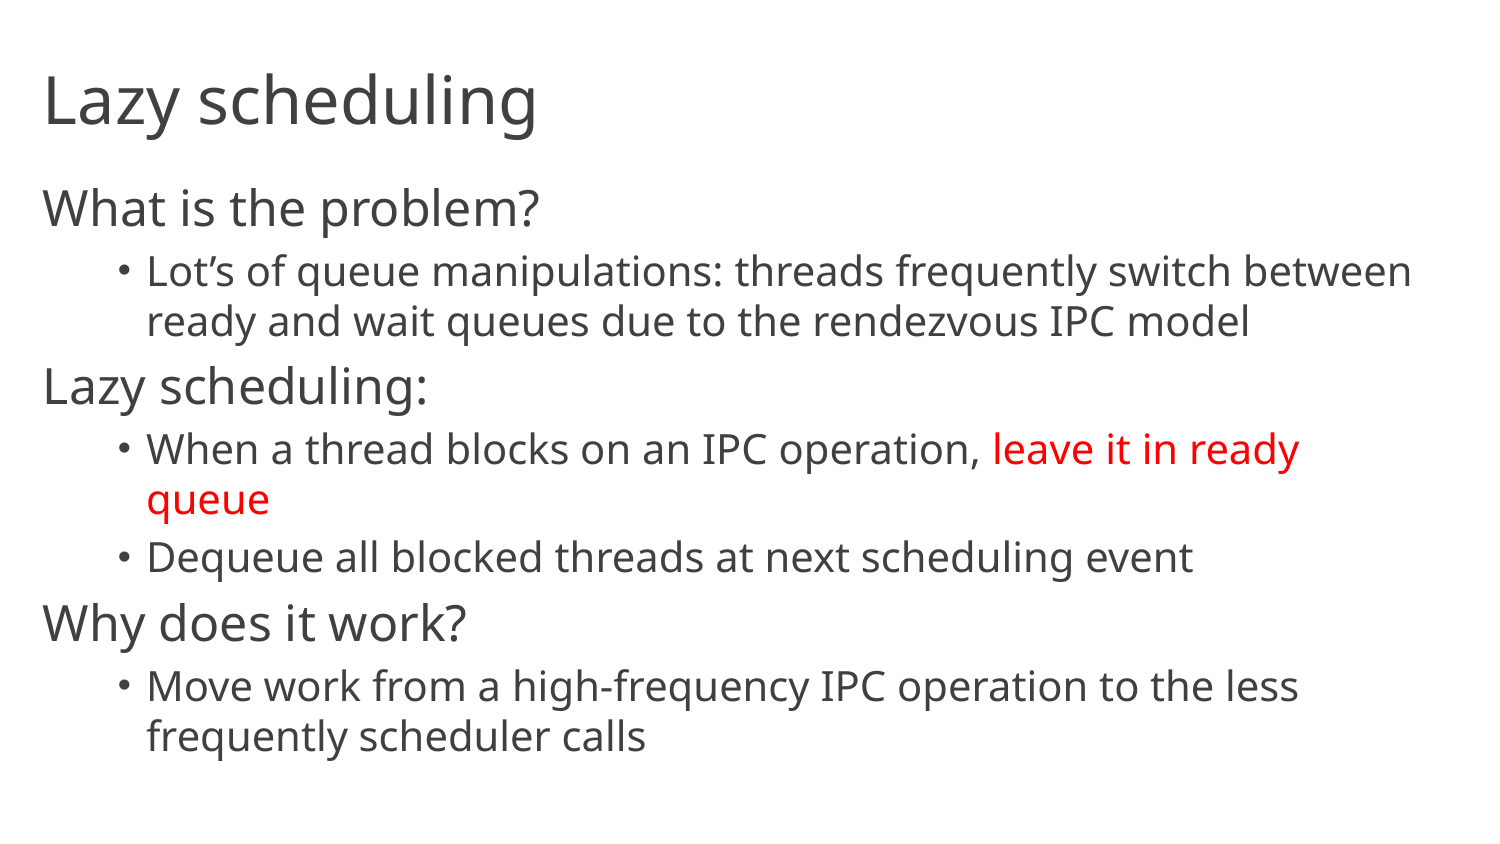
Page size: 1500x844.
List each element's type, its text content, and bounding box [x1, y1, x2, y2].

list What is the problem? Lot’s of queue manipulations: threads frequently switch between ready and wait queues due to the rendezvous IPC model Lazy scheduling: When a thread blocks on an IPC operation, leave it in ready queue Dequeue all blocked threads at next scheduling event Why does it work? Move work from a high-frequency IPC operation to the less frequently scheduler calls [27, 168, 1434, 817]
title Lazy scheduling [27, 27, 1480, 169]
